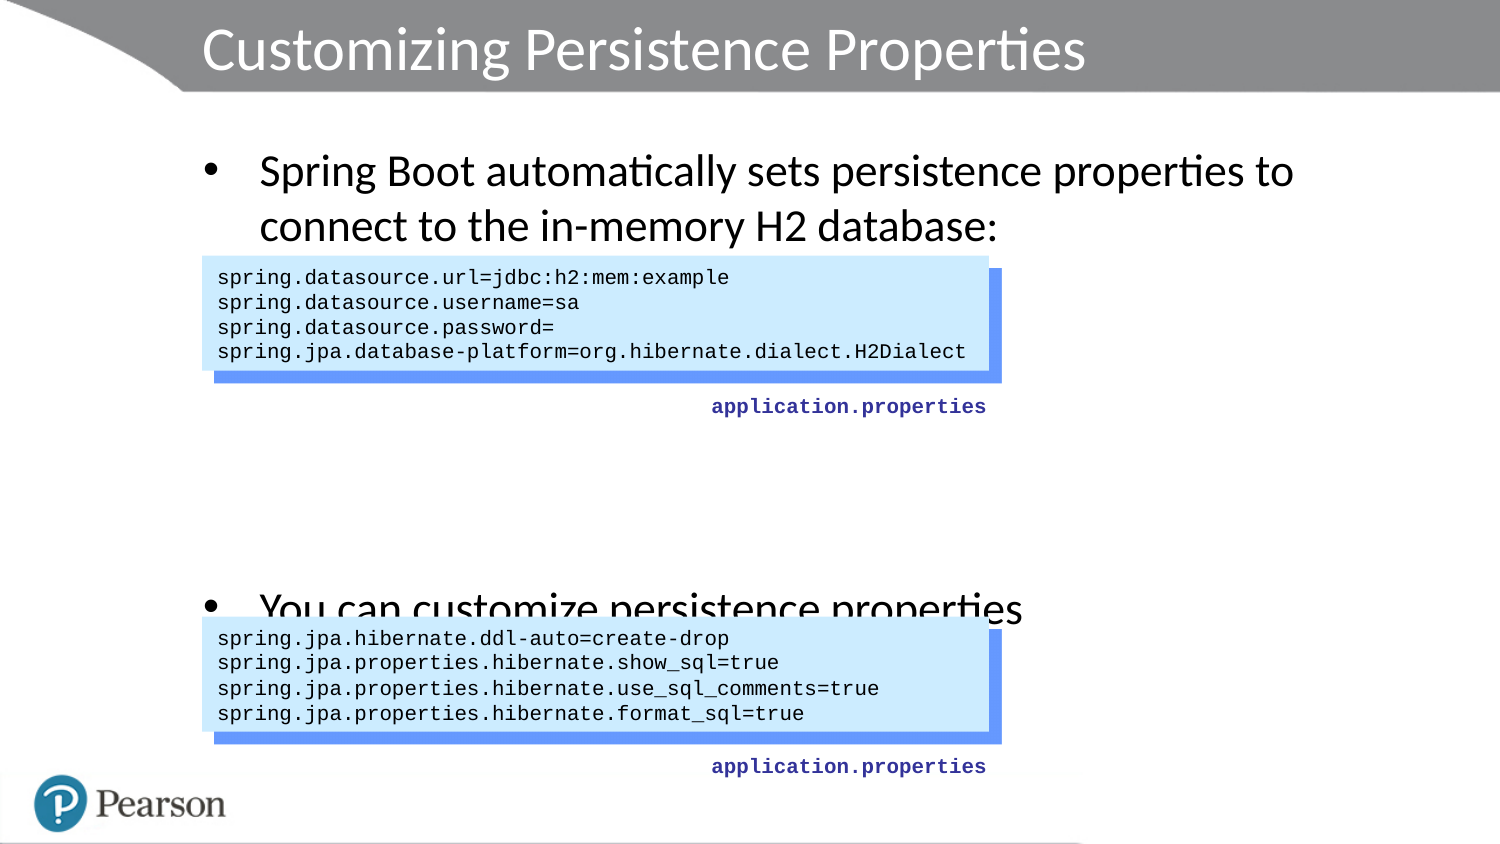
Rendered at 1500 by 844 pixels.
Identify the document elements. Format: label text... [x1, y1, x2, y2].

text_box application.properties [696, 385, 1002, 426]
list Spring Boot automatically sets persistence properties to connect to the in-memory H2 database: You can customize persistence properties if you need to: [188, 133, 1425, 716]
text_box spring.jpa.hibernate.ddl-auto=create-drop spring.jpa.properties.hibernate.show_sql=true spring.jpa.properties.hibernate.use_sql_comments=true spring.jpa.properties.hibernate.format_sql=true [202, 616, 989, 732]
text_box spring.datasource.url=jdbc:h2:mem:example spring.datasource.username=sa spring.datasource.password= spring.jpa.database-platform=org.hibernate.dialect.H2Dialect [202, 255, 989, 371]
title Customizing Persistence Properties [187, 0, 1426, 93]
picture [0, 0, 1500, 844]
text_box application.properties [696, 745, 1002, 786]
